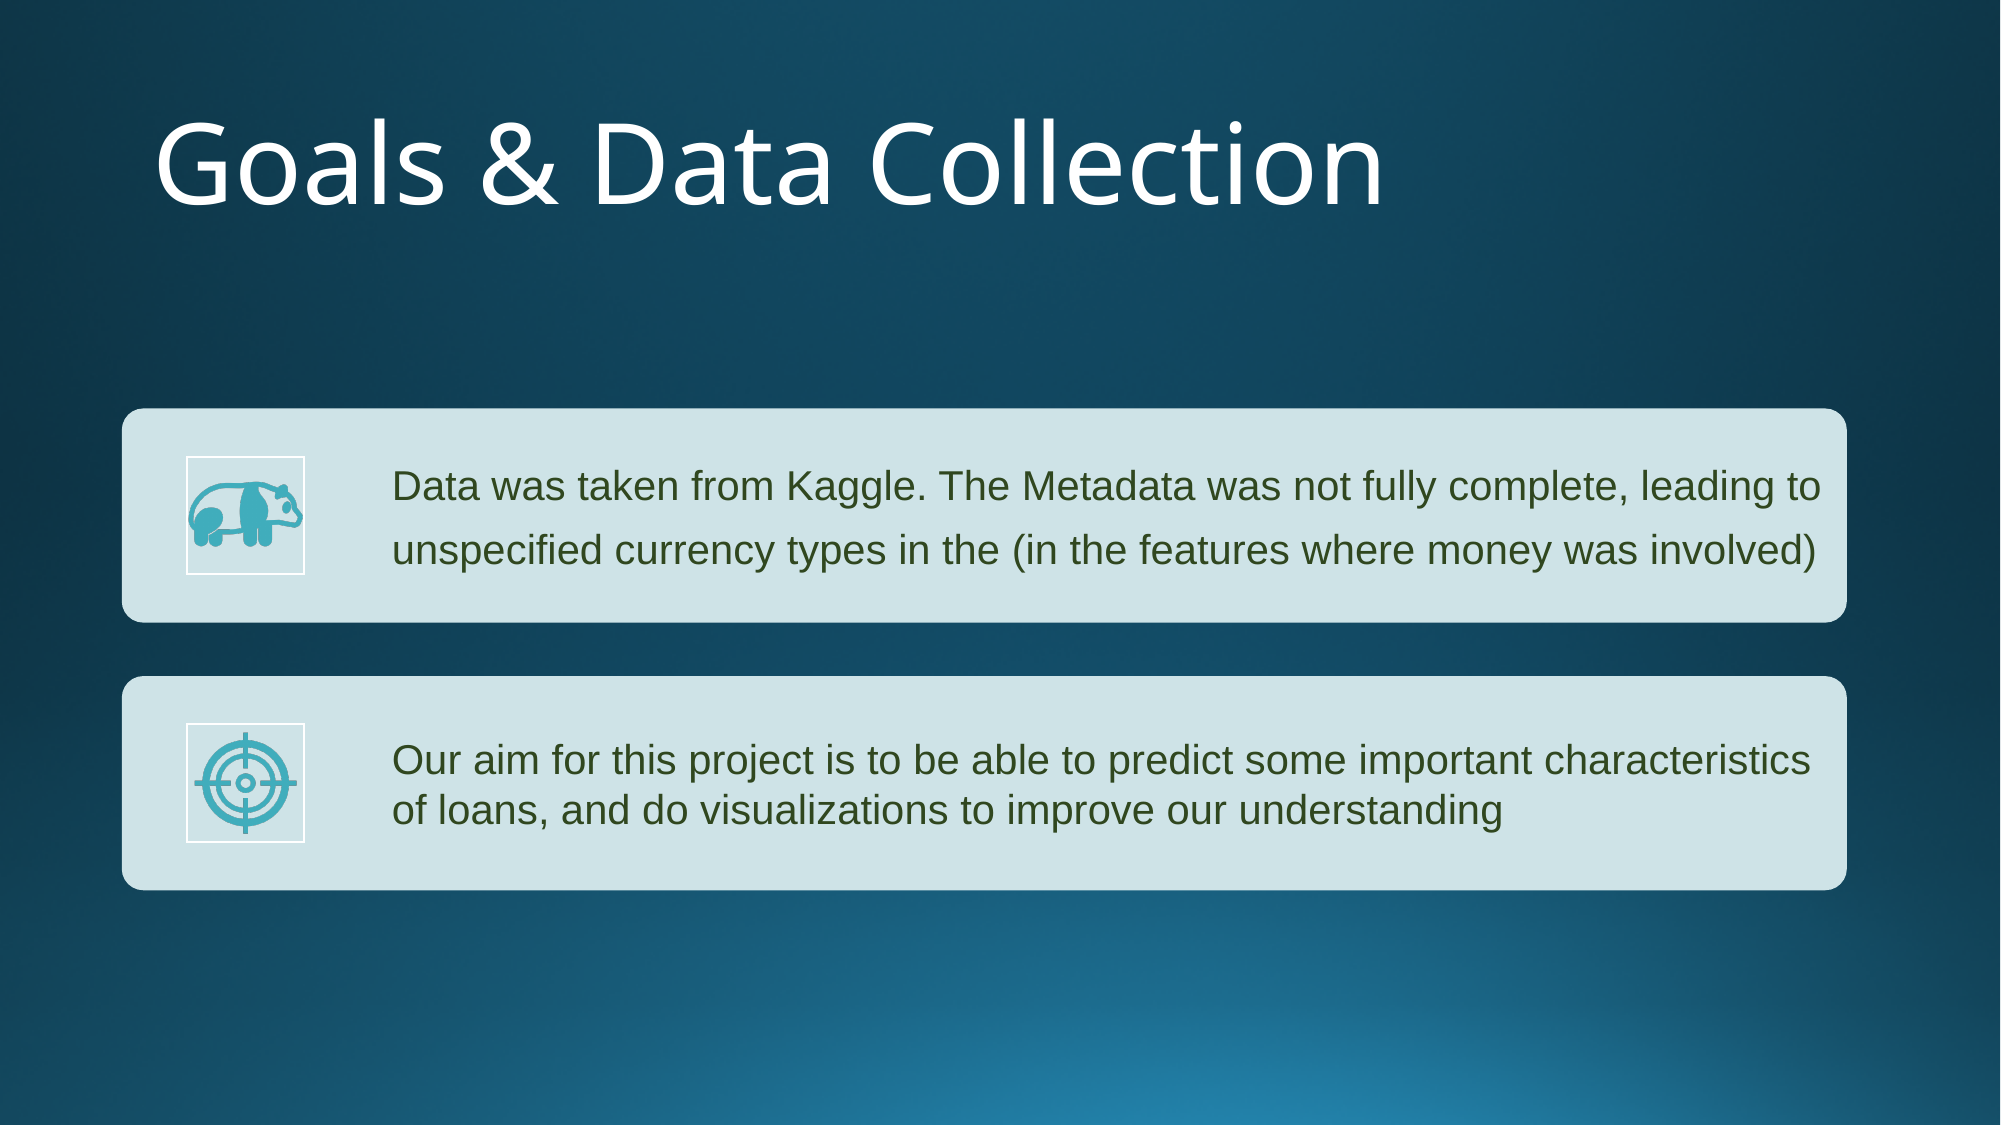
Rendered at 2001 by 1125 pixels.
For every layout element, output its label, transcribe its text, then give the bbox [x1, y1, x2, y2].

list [121, 292, 1847, 1007]
title Goals & Data Collection [137, 59, 1863, 278]
picture [0, 0, 2001, 1125]
